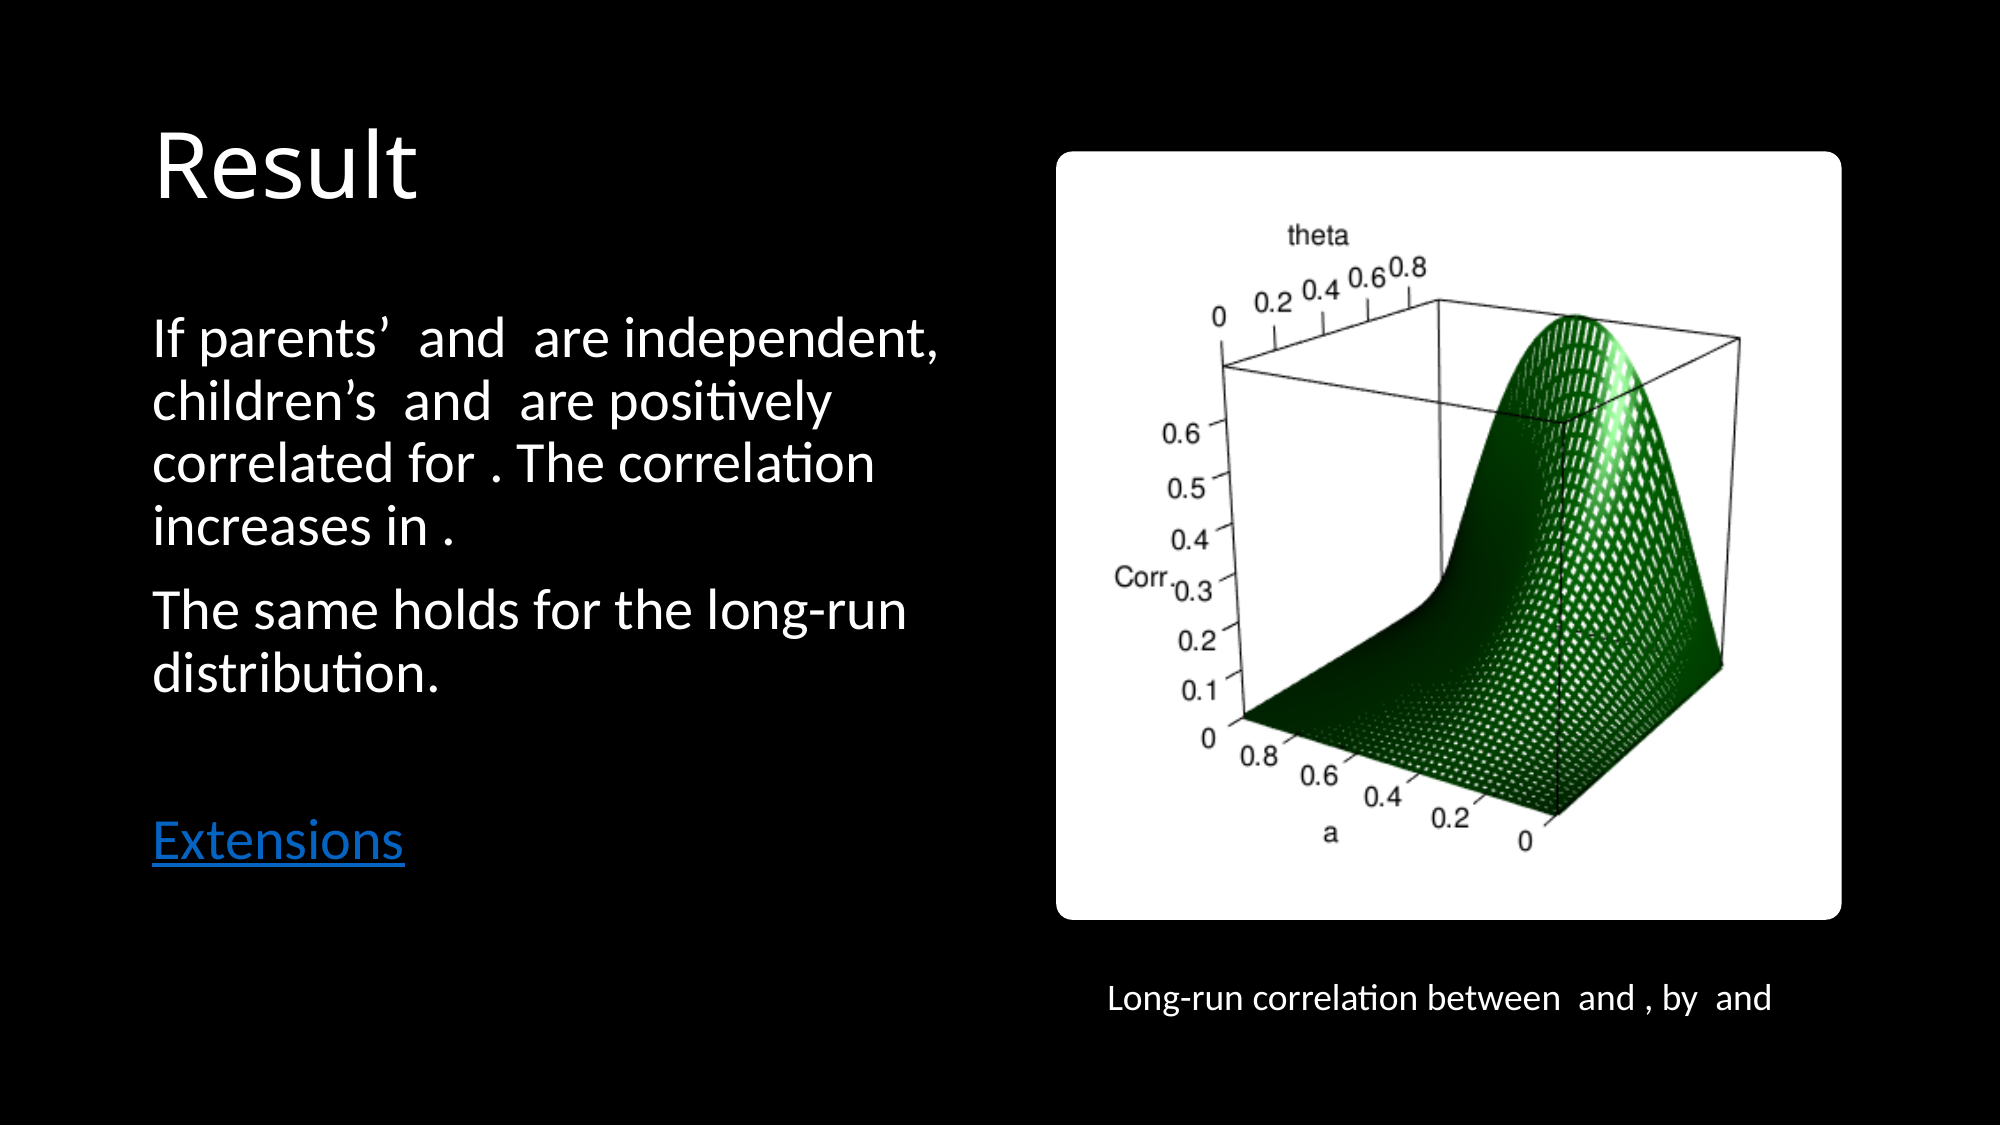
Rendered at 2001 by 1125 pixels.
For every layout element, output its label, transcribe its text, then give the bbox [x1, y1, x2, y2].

picture [1056, 151, 1842, 920]
title Result [137, 59, 1863, 278]
